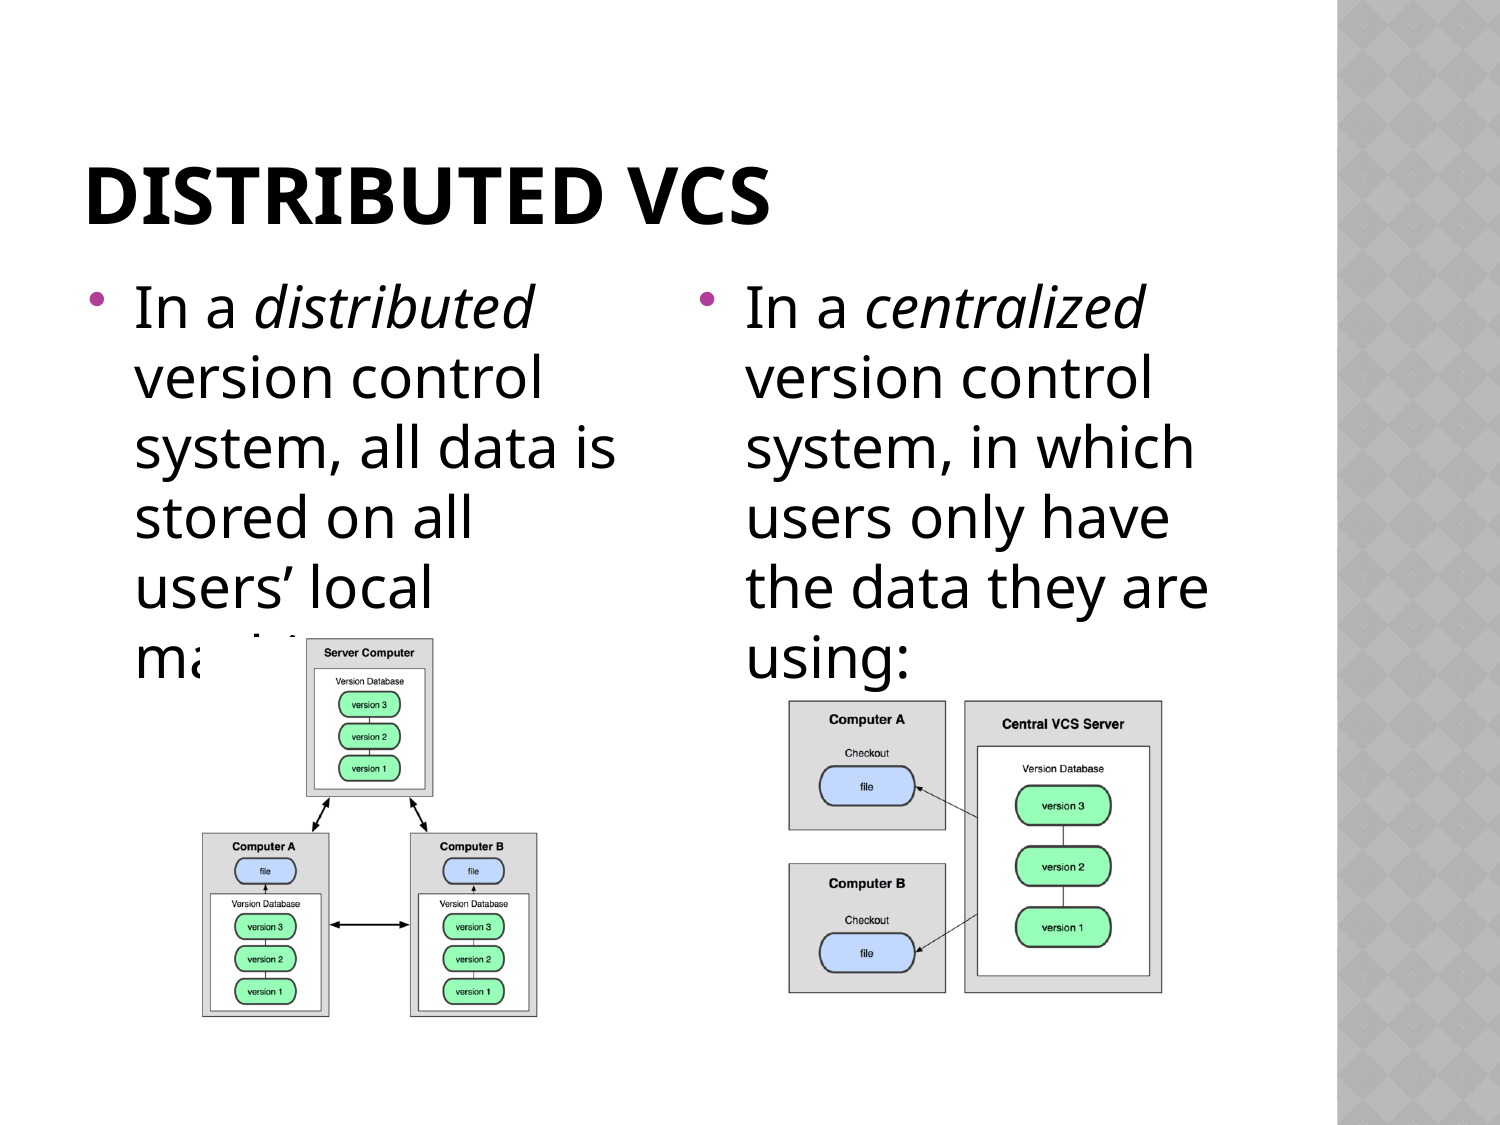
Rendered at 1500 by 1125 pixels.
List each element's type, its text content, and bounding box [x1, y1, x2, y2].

list In a distributed version control system, all data is stored on all users’ local machine: [75, 262, 653, 1005]
picture [787, 699, 1163, 995]
picture [199, 637, 538, 1018]
title Distributed VCS [75, 52, 1263, 240]
list In a centralized version control system, in which users only have the data they are using: [685, 262, 1263, 1005]
